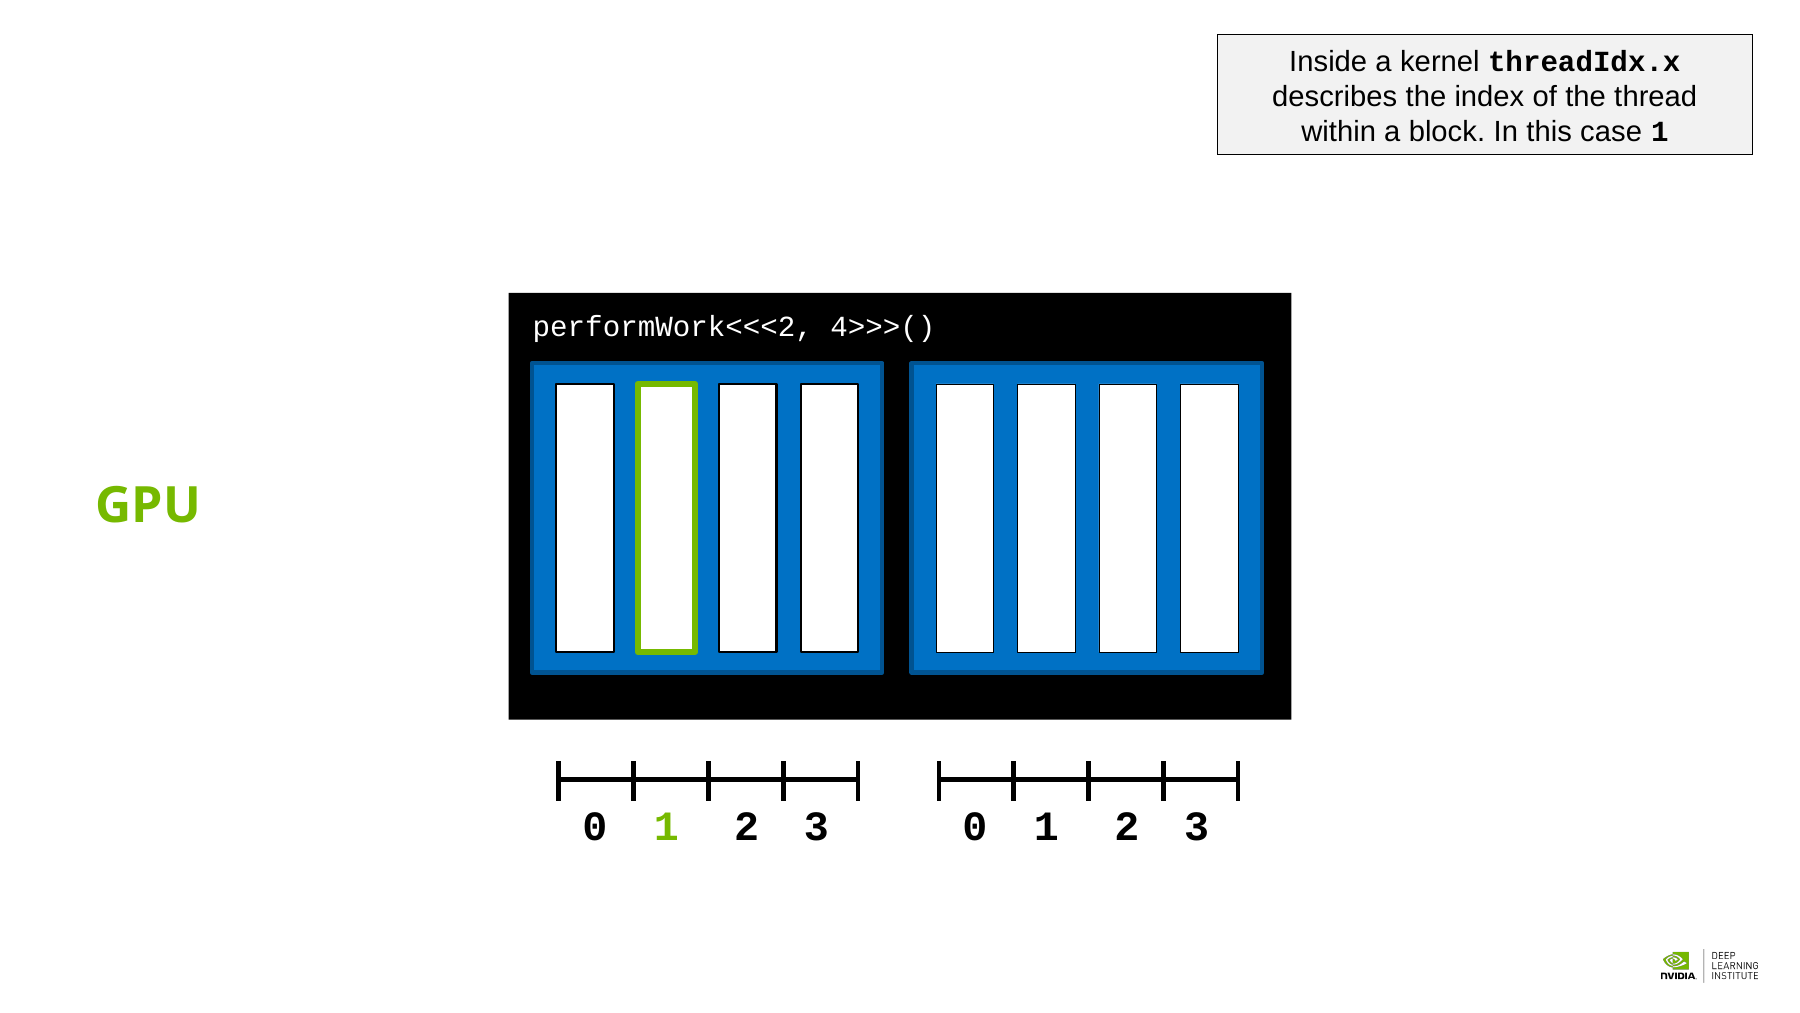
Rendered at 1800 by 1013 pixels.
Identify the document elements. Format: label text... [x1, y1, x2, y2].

picture [1661, 949, 1758, 983]
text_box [935, 760, 1239, 857]
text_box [555, 760, 859, 857]
text_box Inside a kernel threadIdx.x describes the index of the thread within a block. In this case 1 [1217, 34, 1753, 155]
text_box [1178, 382, 1240, 654]
text_box [1015, 382, 1077, 654]
text_box [506, 291, 1293, 722]
text_box [717, 382, 779, 654]
text_box [530, 361, 884, 675]
text_box GPU [80, 471, 227, 542]
text_box [636, 382, 697, 654]
text_box [934, 382, 996, 654]
text_box [909, 361, 1264, 675]
text_box performWork<<<2, 4>>>() [518, 299, 977, 350]
text_box [1097, 382, 1158, 654]
text_box [554, 382, 616, 654]
text_box [798, 382, 860, 654]
